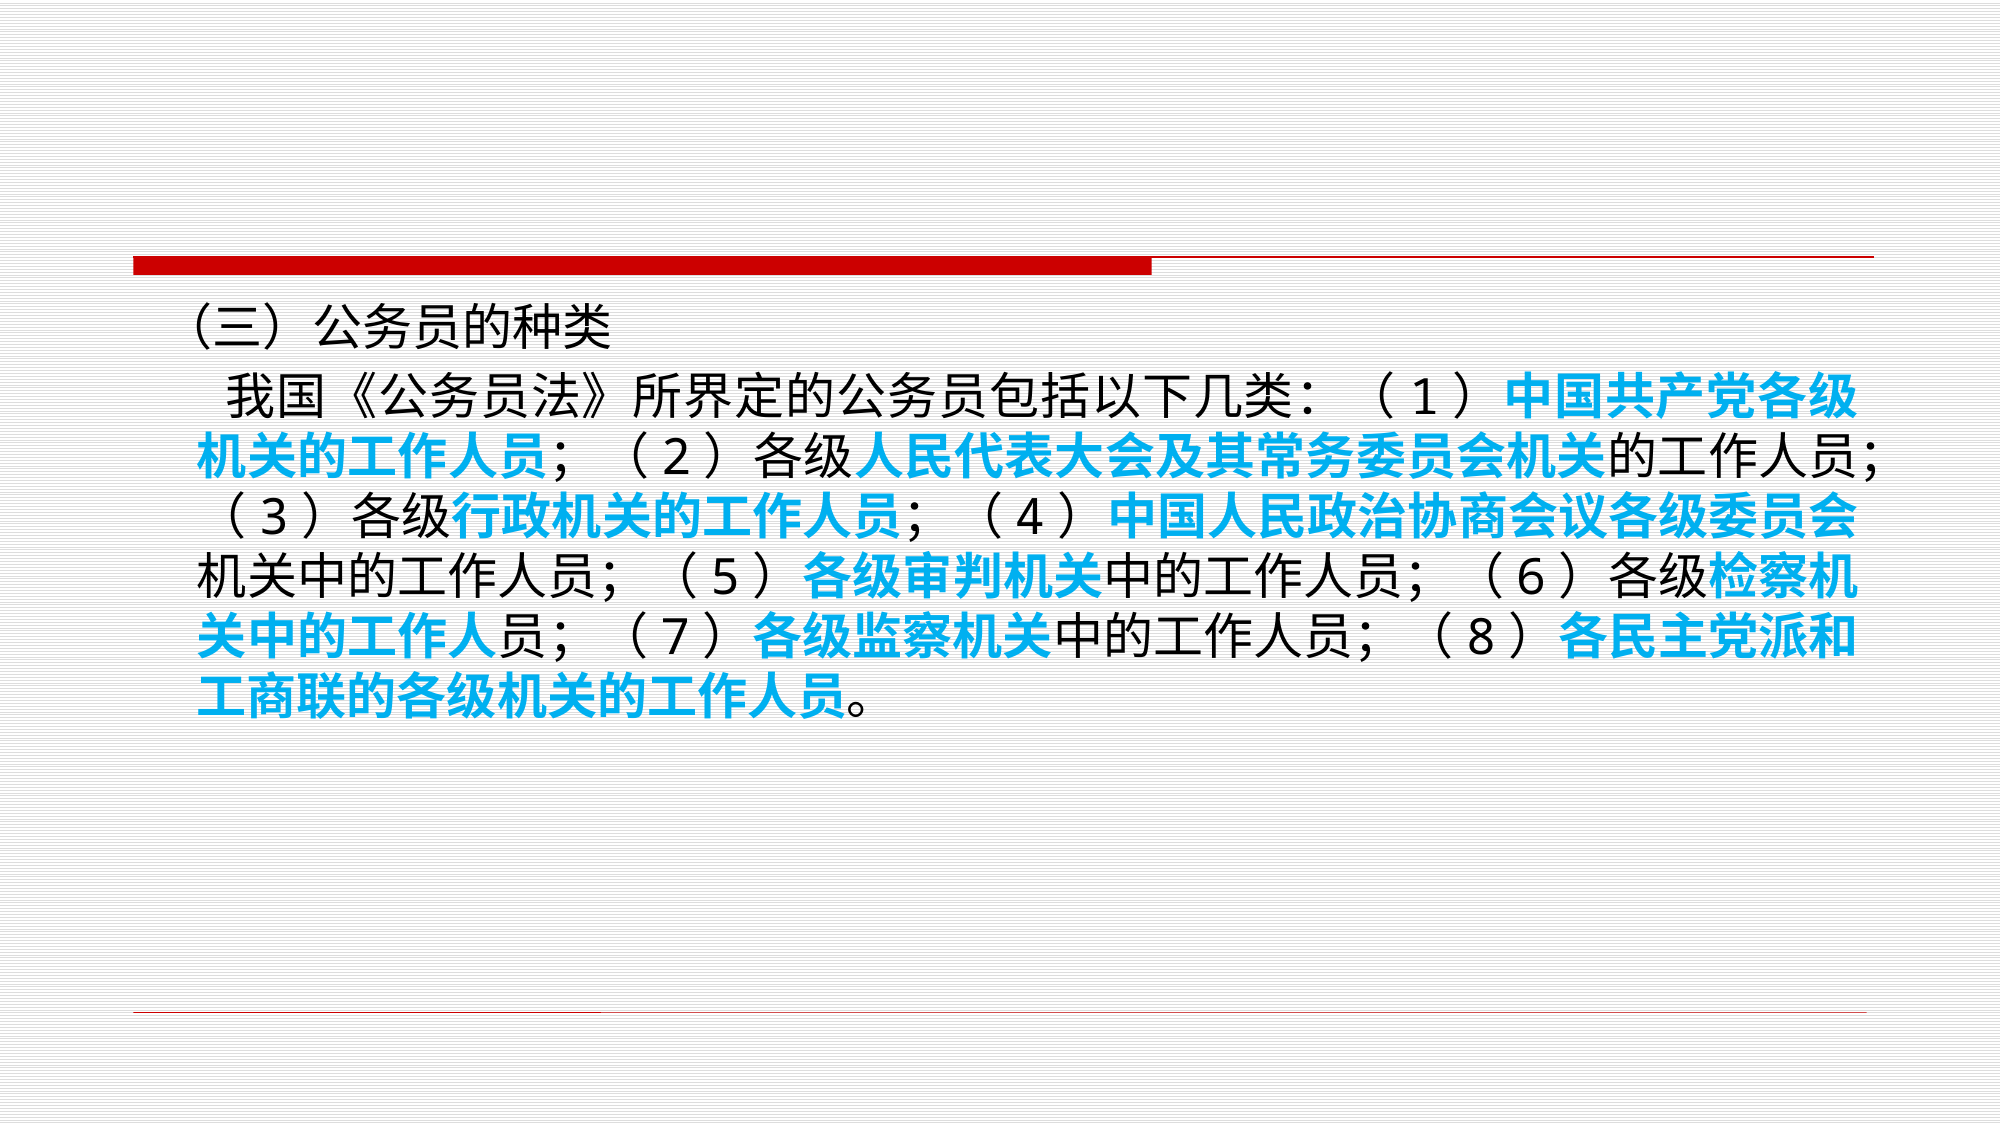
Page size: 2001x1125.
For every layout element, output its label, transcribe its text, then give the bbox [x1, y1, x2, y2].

list （三）公务员的种类 我国《公务员法》所界定的公务员包括以下几类：（1）中国共产党各级机关的工作人员；（2）各级人民代表大会及其常务委员会机关的工作人员；（3）各级行政机关的工作人员；（4）中国人民政治协商会议各级委员会机关中的工作人员；（5）各级审判机关中的工作人员；（6）各级检察机关中的工作人员；（7）各级监察机关中的工作人员；（8）各民主党派和工商联的各级机关的工作人员。 [123, 287, 1875, 988]
